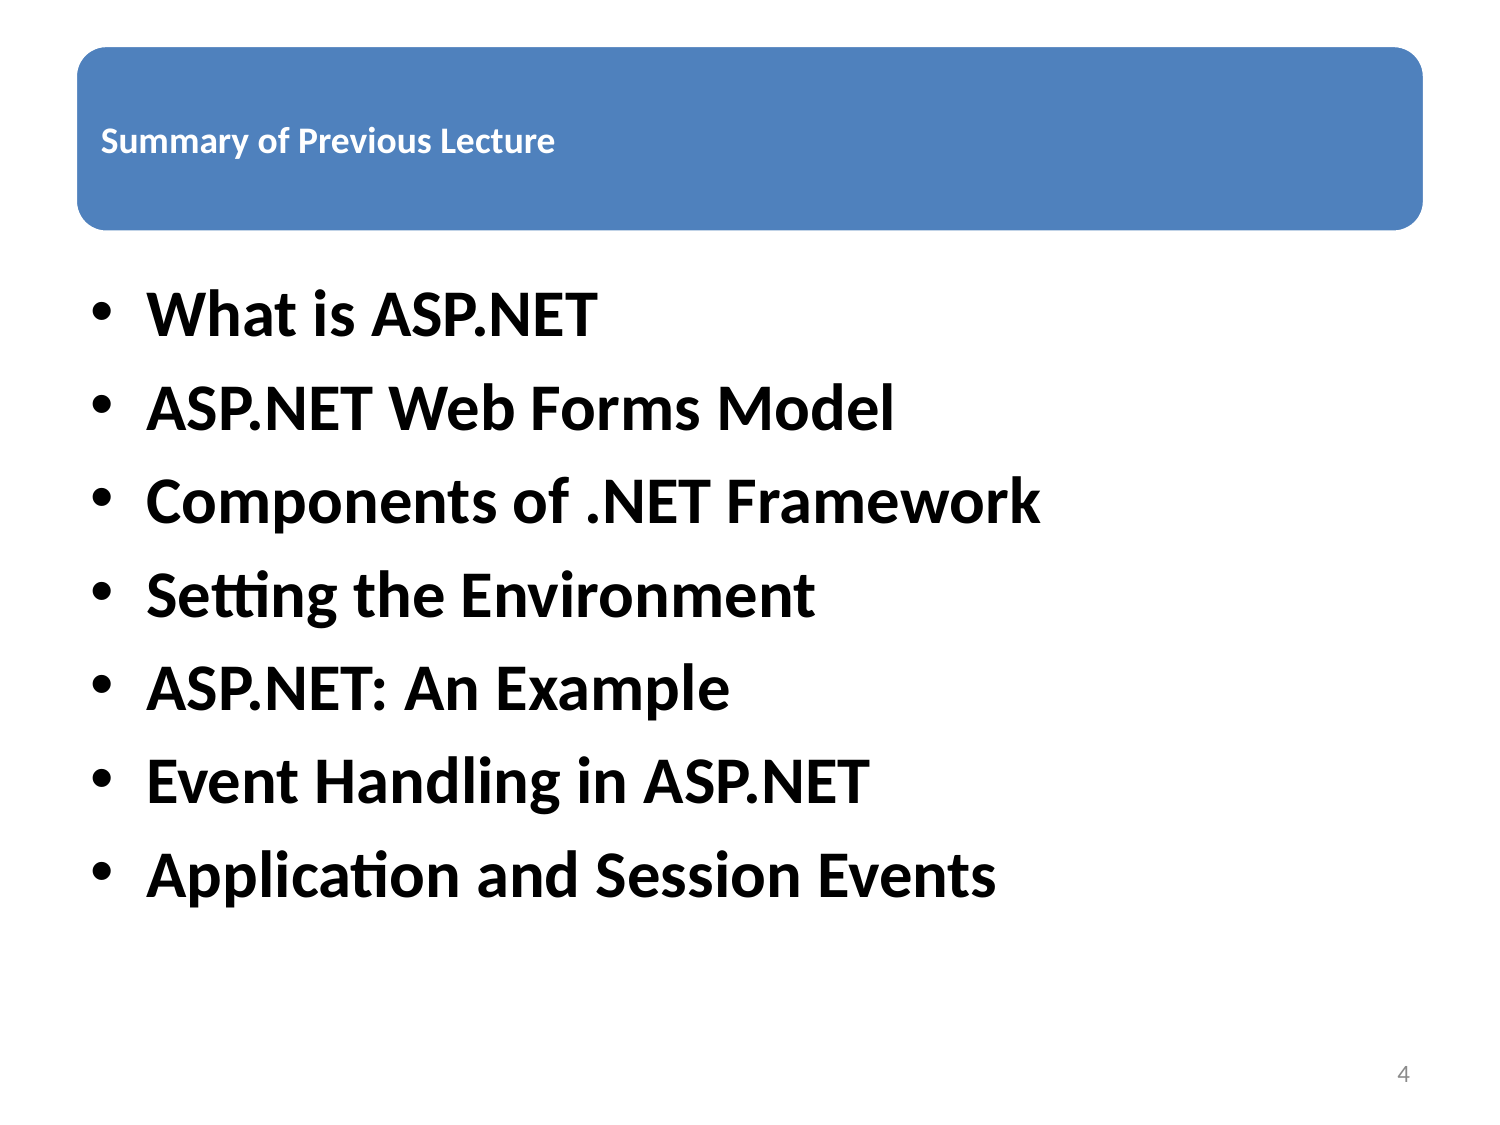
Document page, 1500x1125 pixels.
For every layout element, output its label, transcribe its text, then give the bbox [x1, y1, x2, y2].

slide_number 4 [1074, 1042, 1425, 1103]
list What is ASP.NET ASP.NET Web Forms Model Components of .NET Framework Setting the Environment ASP.NET: An Example Event Handling in ASP.NET Application and Session Events [75, 262, 1425, 1005]
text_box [74, 44, 1426, 233]
